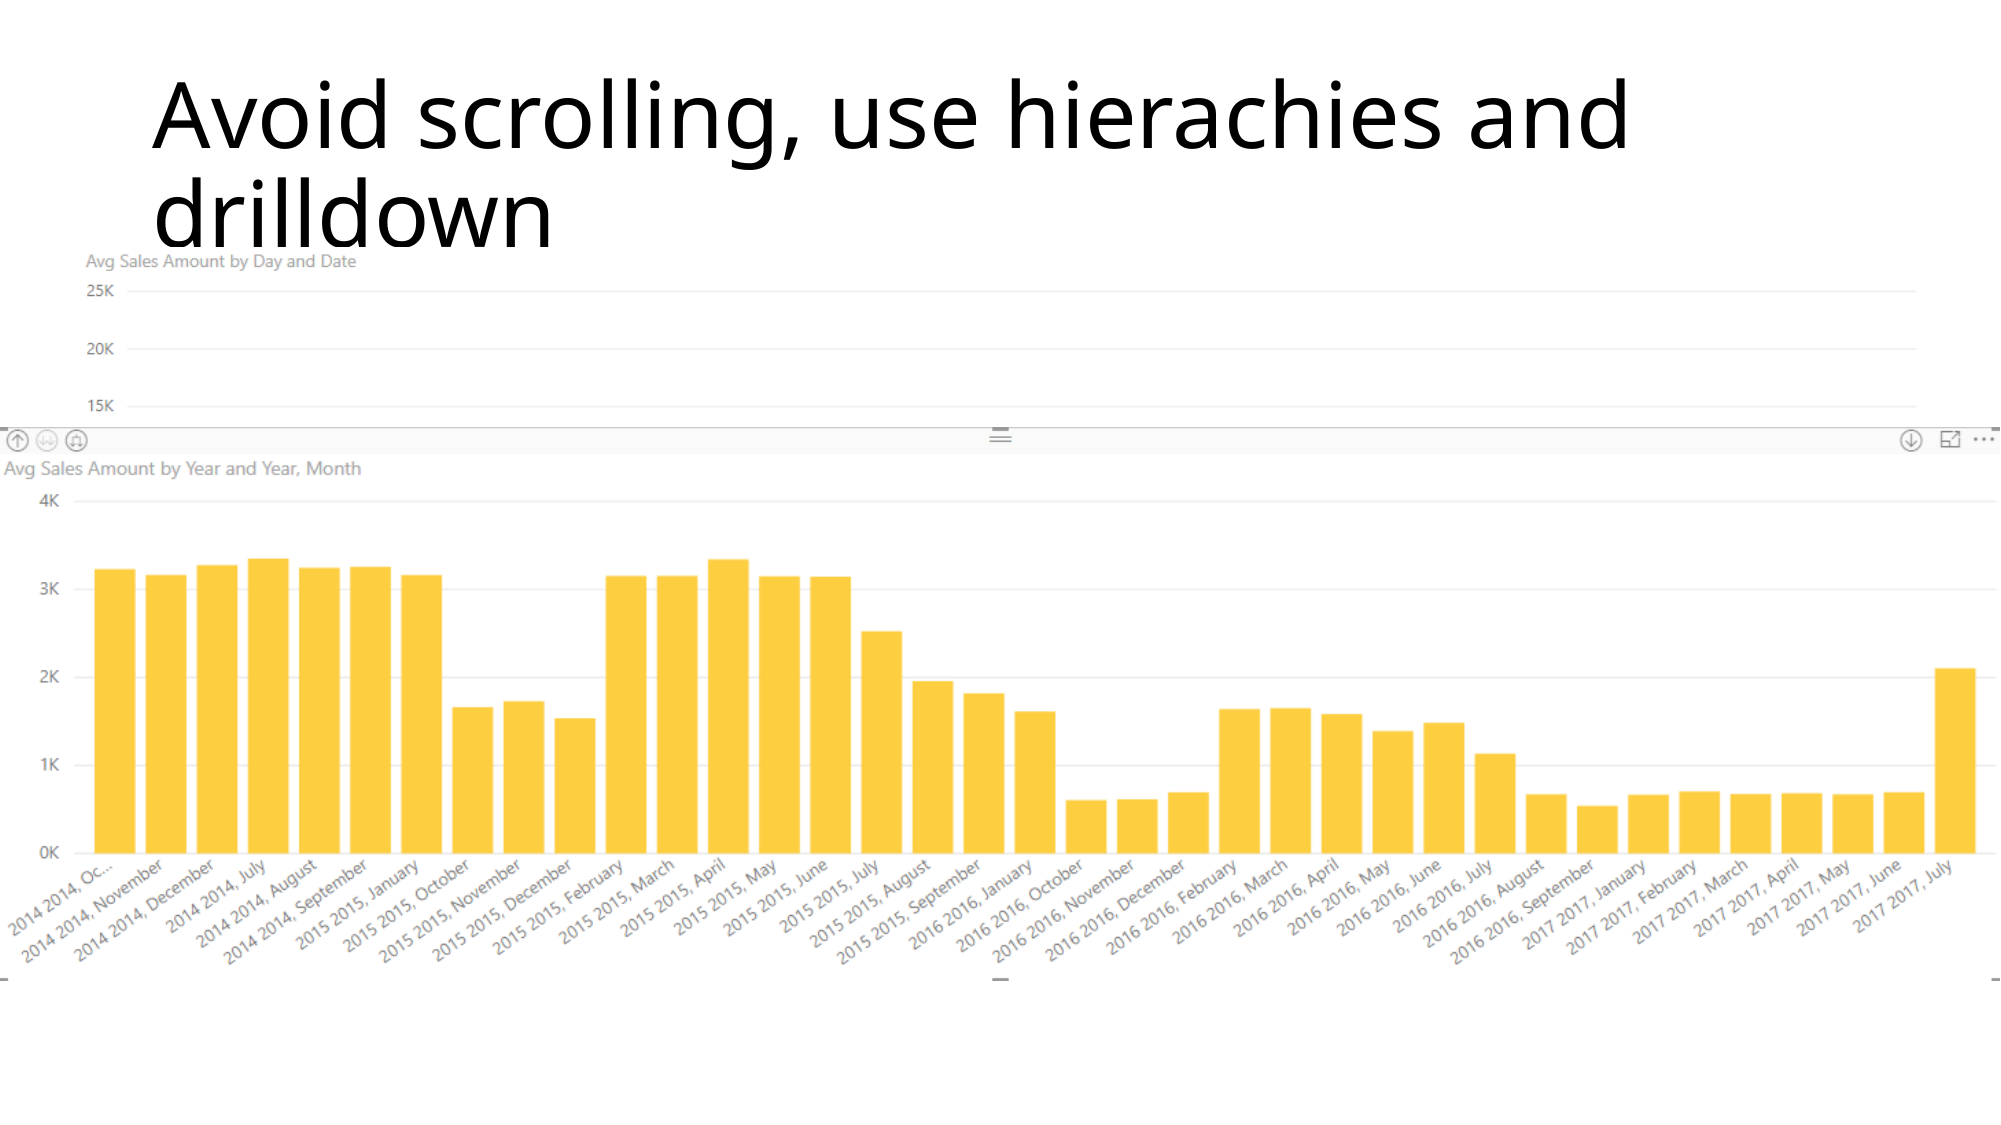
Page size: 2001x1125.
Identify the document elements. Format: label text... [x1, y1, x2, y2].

picture [0, 247, 2000, 981]
title Avoid scrolling, use hierachies and drilldown [137, 59, 1863, 247]
